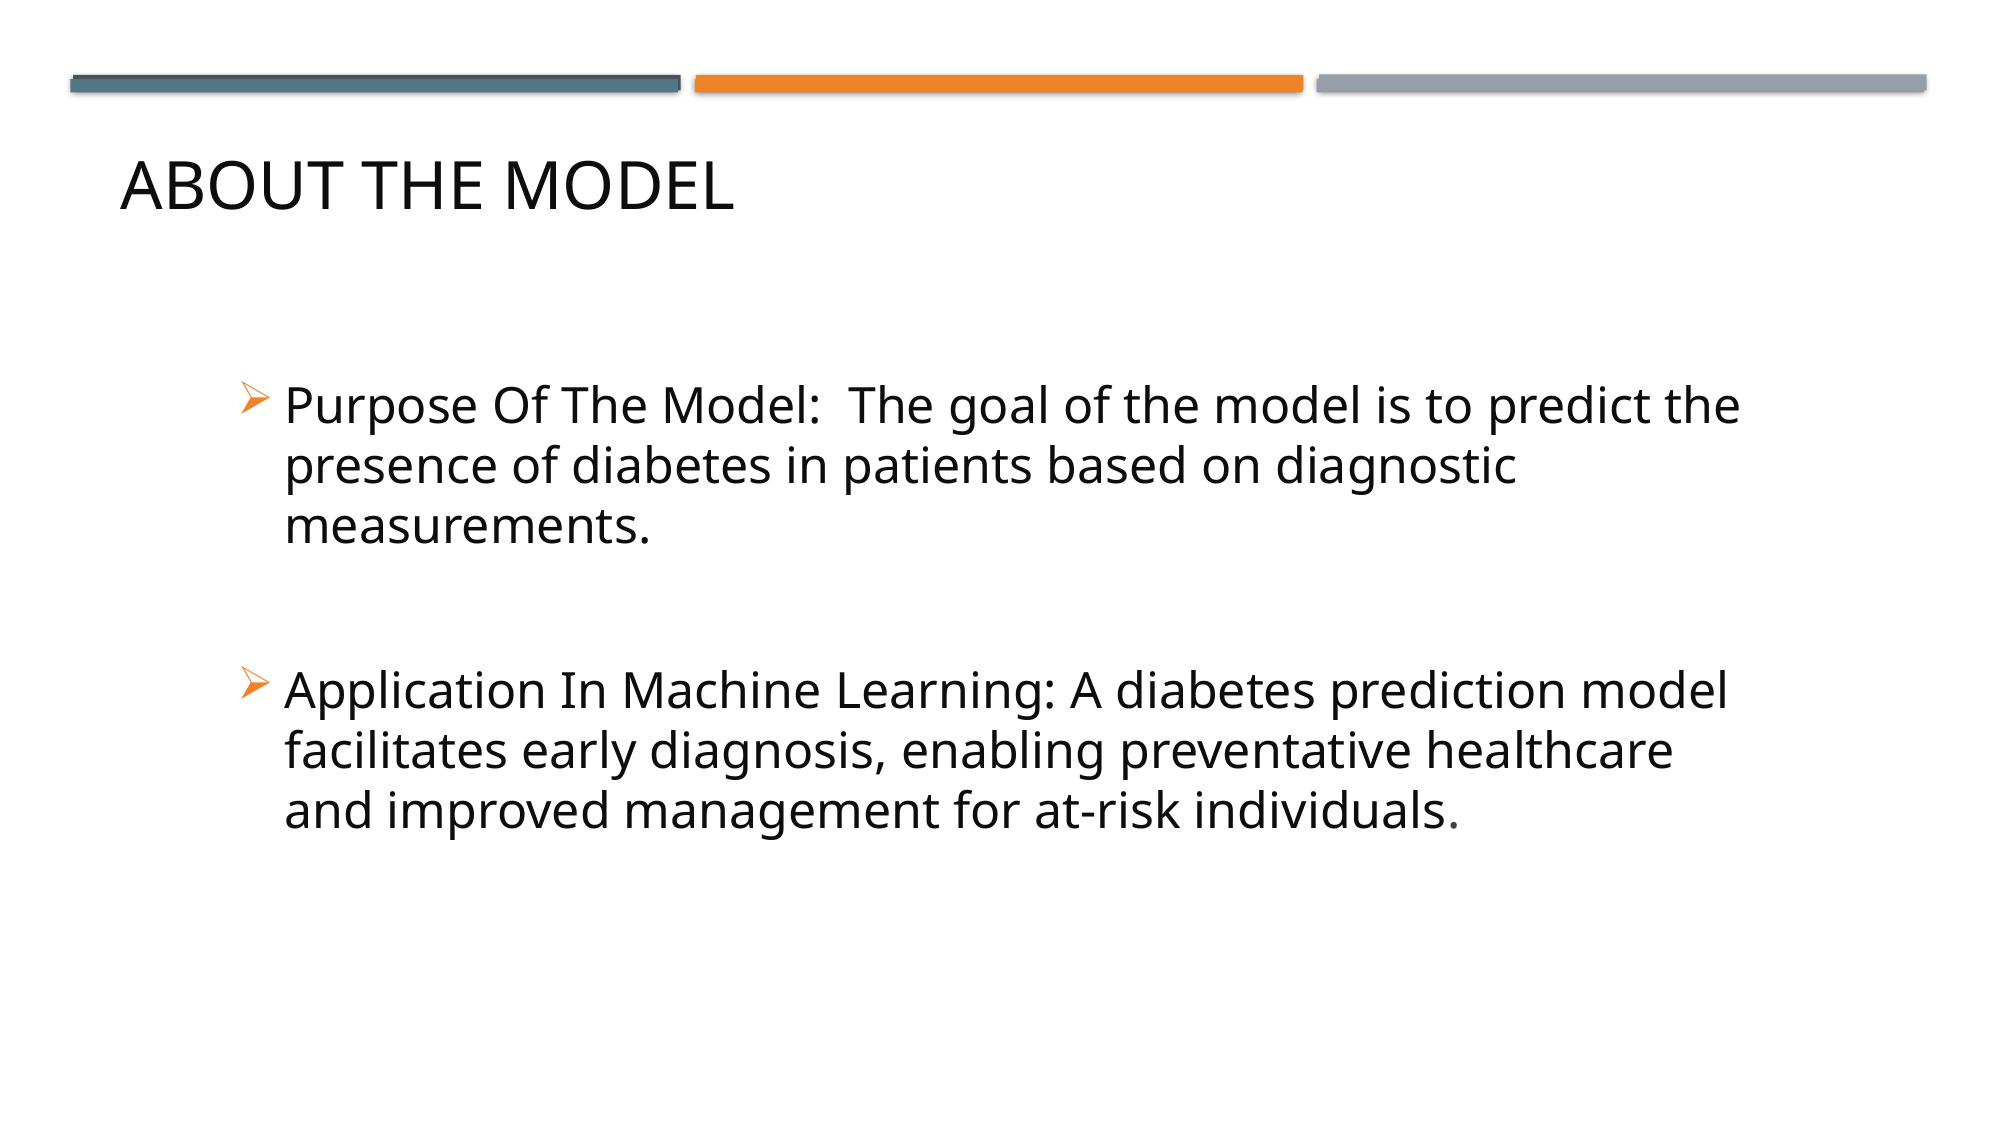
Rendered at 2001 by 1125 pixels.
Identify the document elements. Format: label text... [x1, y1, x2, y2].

title ABOUT THE MODEL [105, 113, 1744, 231]
list Purpose Of The Model: The goal of the model is to predict the presence of diabetes in patients based on diagnostic measurements. Application In Machine Learning: A diabetes prediction model facilitates early diagnosis, enabling preventative healthcare and improved management for at-risk individuals. [222, 365, 1778, 942]
